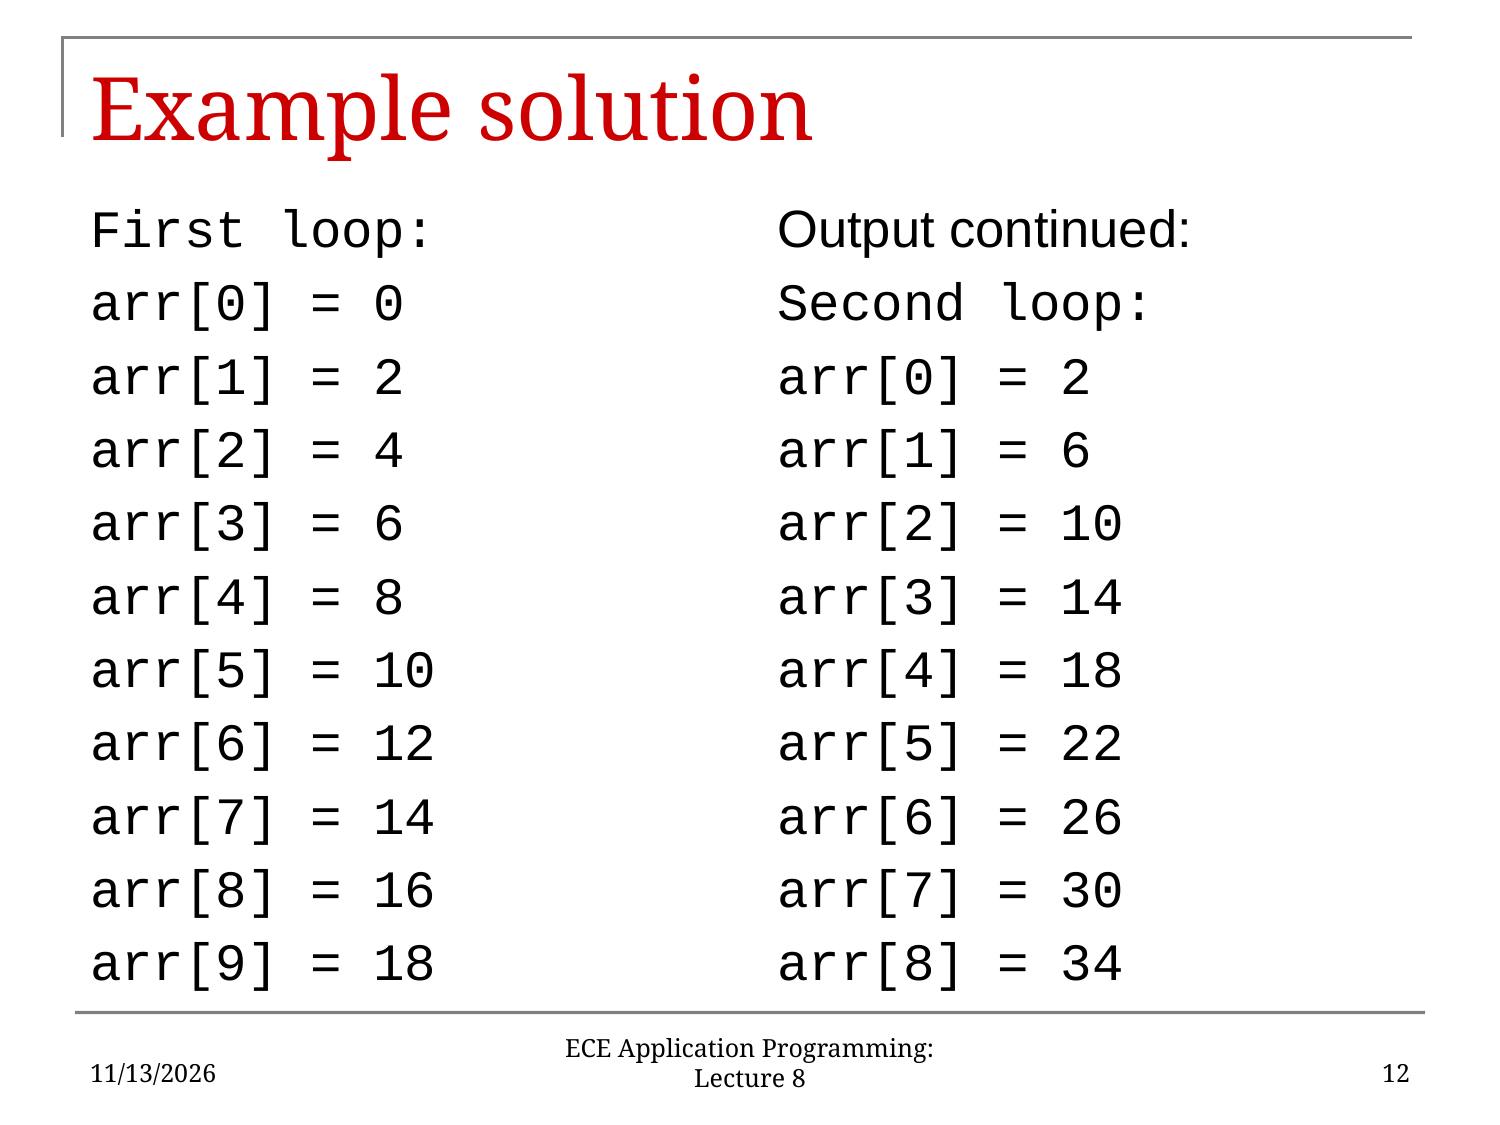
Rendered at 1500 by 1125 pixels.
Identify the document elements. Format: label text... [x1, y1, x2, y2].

list Output continued: Second loop: arr[0] = 2 arr[1] = 6 arr[2] = 10 arr[3] = 14 arr[4] = 18 arr[5] = 22 arr[6] = 26 arr[7] = 30 arr[8] = 34 [762, 187, 1425, 1006]
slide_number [74, 1023, 426, 1100]
list First loop: arr[0] = 0 arr[1] = 2 arr[2] = 4 arr[3] = 6 arr[4] = 8 arr[5] = 10 arr[6] = 12 arr[7] = 14 arr[8] = 16 arr[9] = 18 [75, 187, 738, 1006]
footer ECE Application Programming: Lecture 8 [512, 1024, 988, 1101]
slide_number 12 [1074, 1023, 1426, 1100]
title Example solution [75, 45, 1425, 163]
